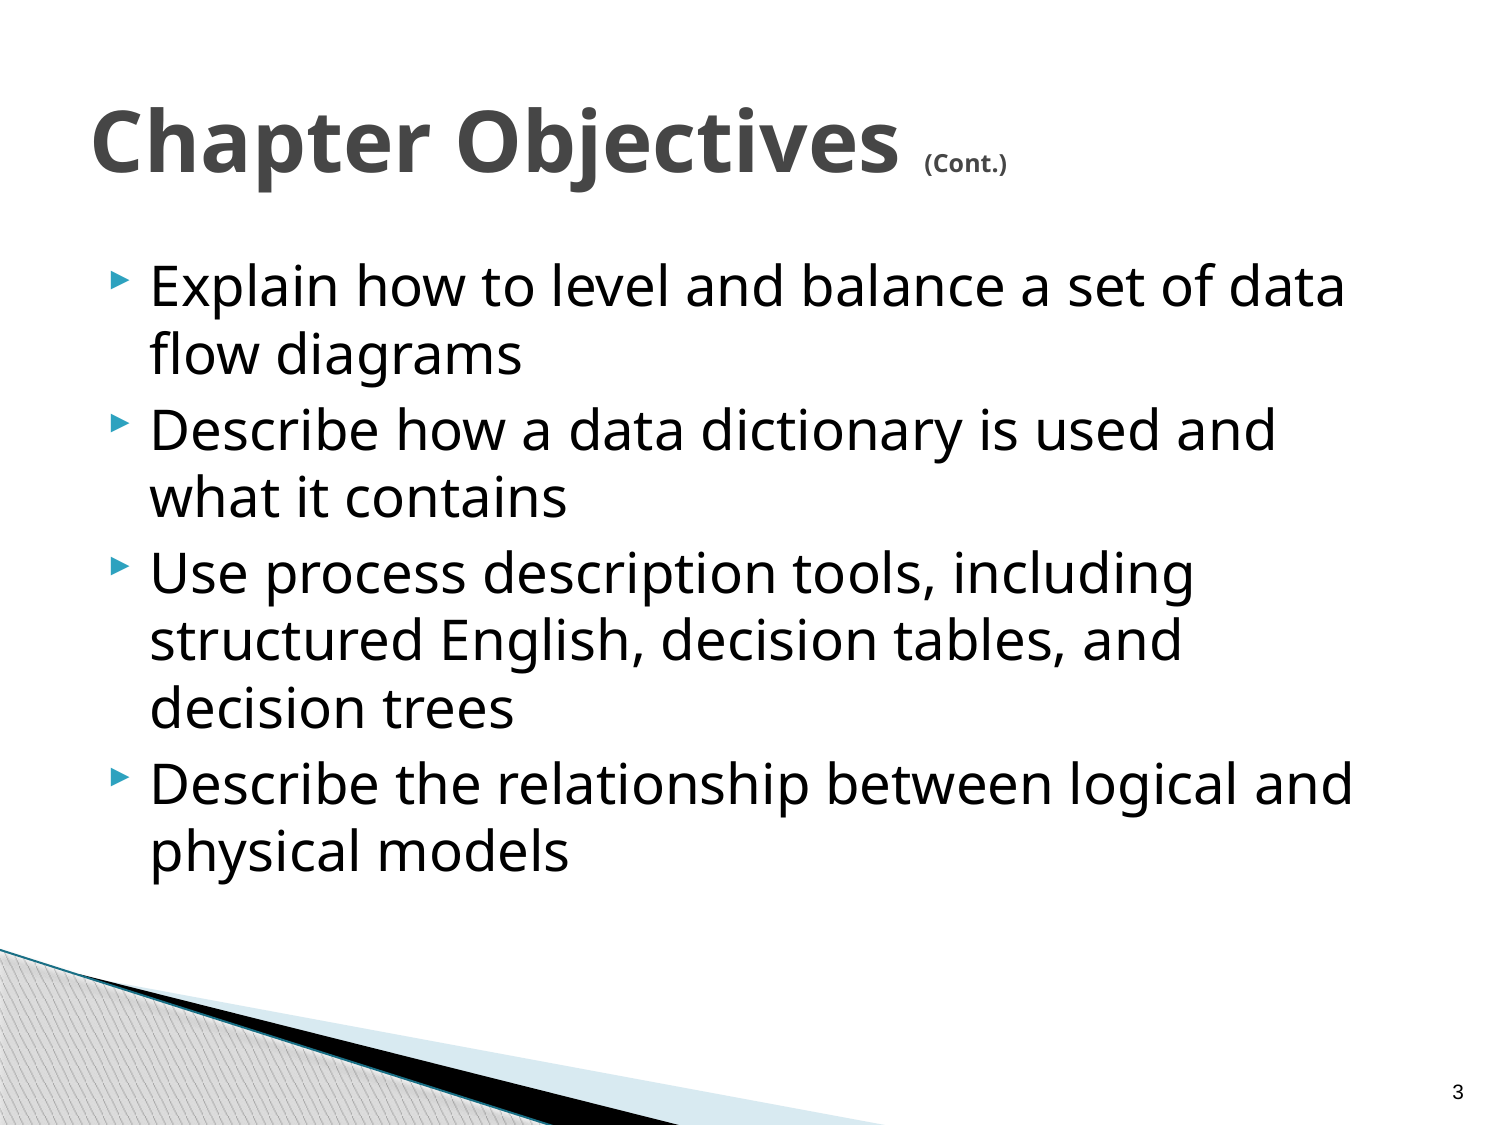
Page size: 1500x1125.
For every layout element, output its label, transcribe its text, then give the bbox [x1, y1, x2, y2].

title Chapter Objectives (Cont.) [75, 45, 1425, 233]
slide_number 3 [1418, 1051, 1479, 1112]
list Explain how to level and balance a set of data flow diagrams Describe how a data dictionary is used and what it contains Use process description tools, including structured English, decision tables, and decision trees Describe the relationship between logical and physical models [75, 243, 1425, 986]
